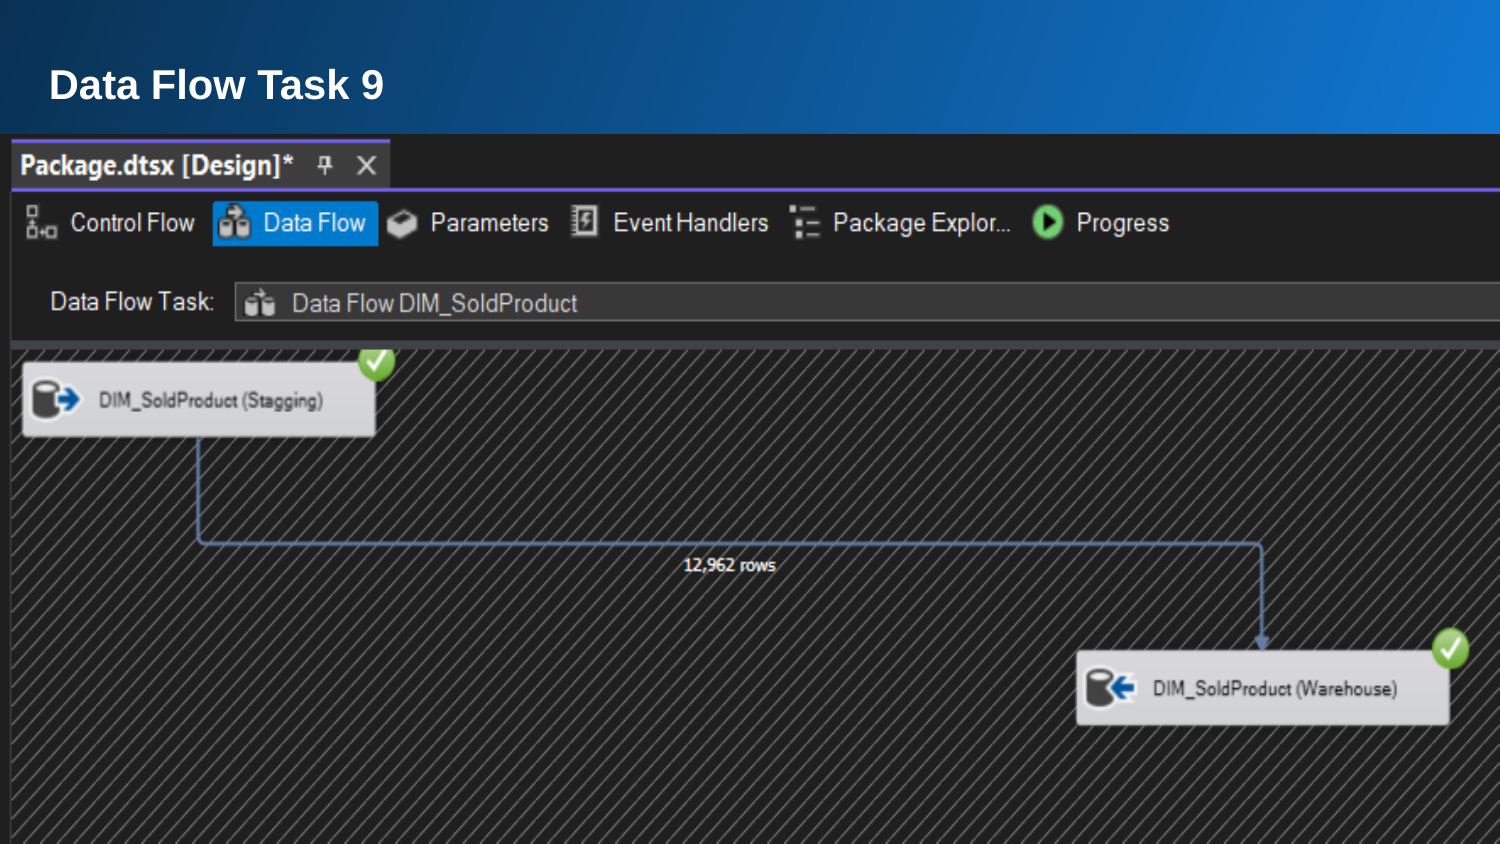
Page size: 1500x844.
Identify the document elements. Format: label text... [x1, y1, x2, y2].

picture [0, 134, 1500, 844]
text_box Data Flow Task 9 [33, 43, 1439, 124]
text_box [0, 0, 1500, 134]
